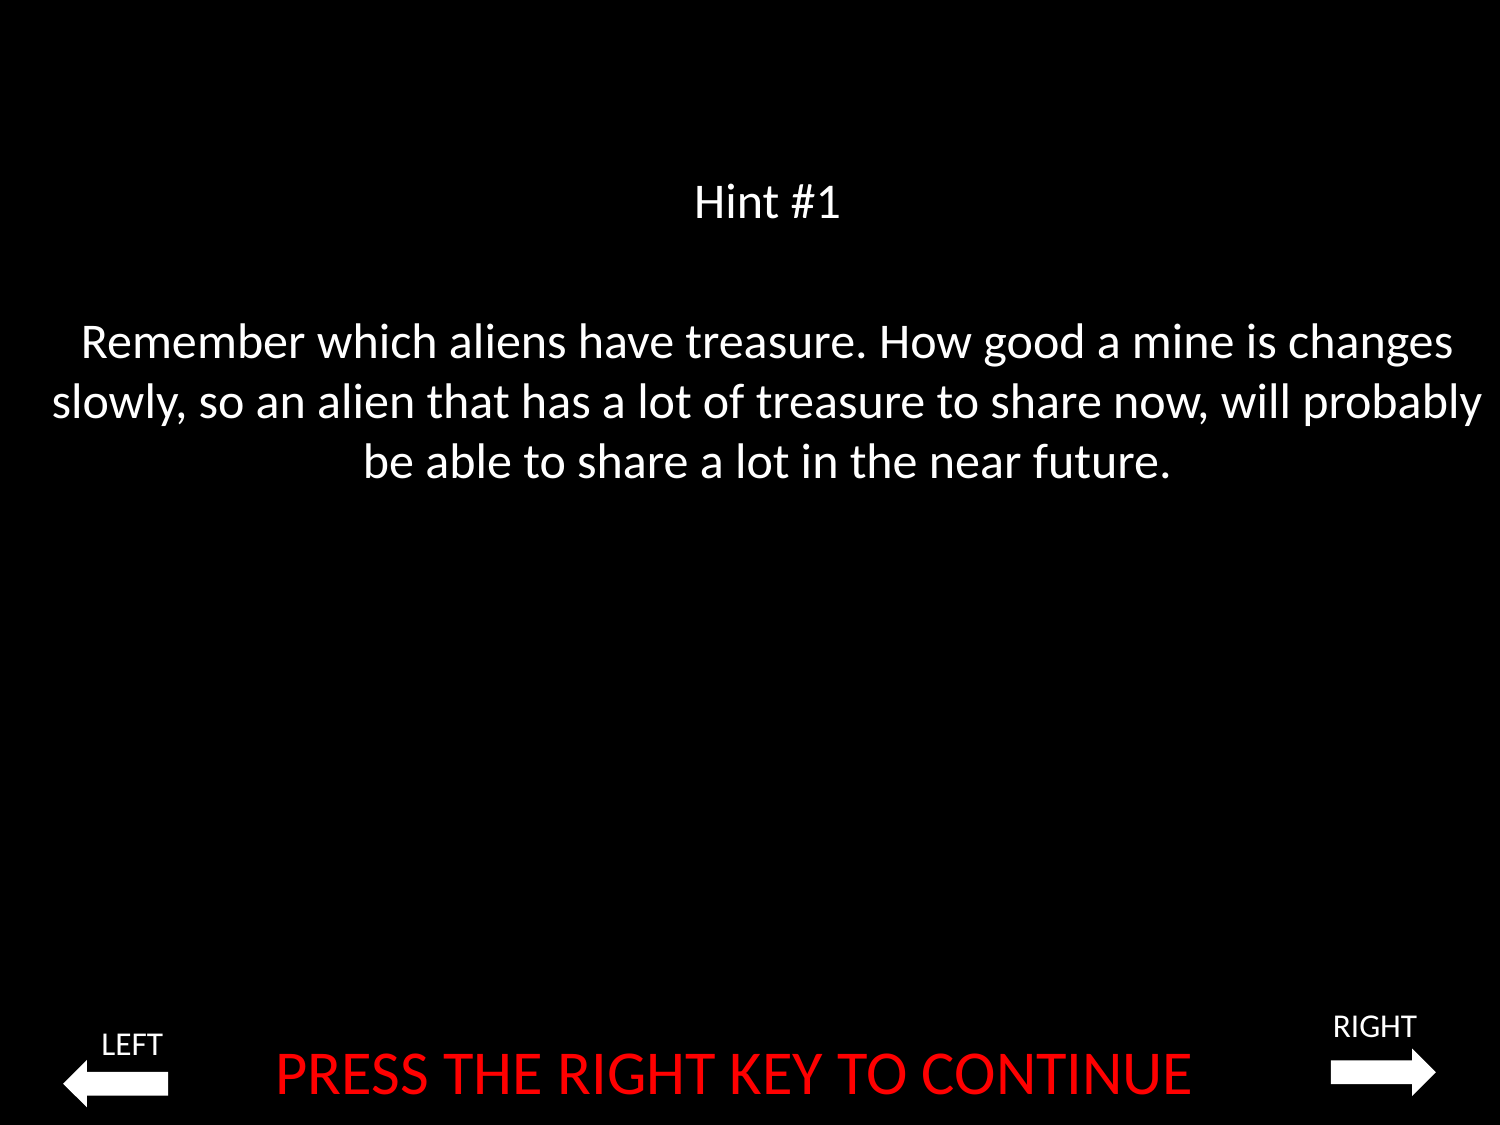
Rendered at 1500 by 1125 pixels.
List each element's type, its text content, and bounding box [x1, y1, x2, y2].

text_box [1330, 1047, 1437, 1097]
text_box [62, 1059, 169, 1109]
text_box PRESS THE RIGHT KEY TO CONTINUE [242, 1015, 1229, 1124]
list Hint #1 Remember which aliens have treasure. How good a mine is changes slowly, so an alien that has a lot of treasure to share now, will probably be able to share a lot in the near future. [34, 160, 1500, 852]
text_box LEFT [80, 1014, 184, 1078]
text_box RIGHT [1249, 996, 1500, 1125]
